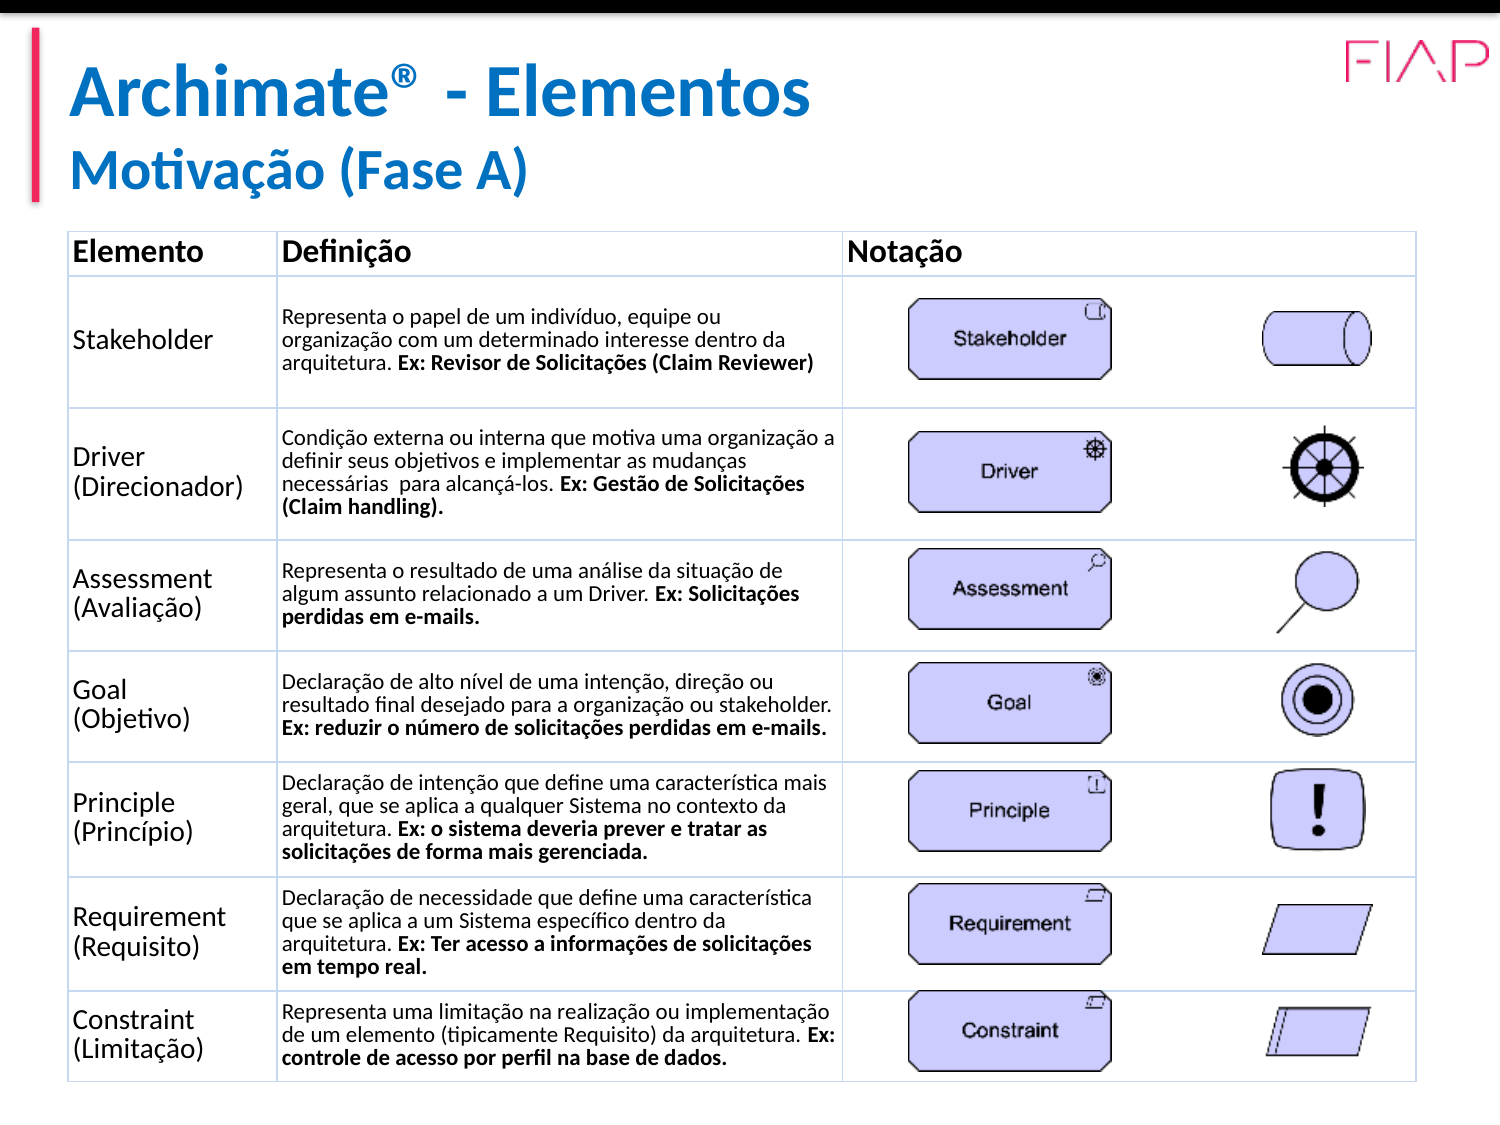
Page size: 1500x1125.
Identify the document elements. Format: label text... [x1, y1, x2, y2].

table_cell Stakeholder [69, 277, 276, 407]
table_cell [843, 277, 1415, 407]
picture [1280, 662, 1355, 737]
table_cell [843, 541, 1415, 650]
table_cell [843, 992, 1415, 1081]
table_cell Representa uma limitação na realização ou implementação de um elemento (tipicamente Requisito) da arquitetura. Ex: controle de acesso por perfil na base de dados. [278, 992, 842, 1081]
picture [907, 430, 1112, 513]
text_box [31, 27, 40, 203]
table_cell Driver (Direcionador) [69, 409, 276, 539]
text_box Archimate® - Elementos Motivação (Fase A) [54, 33, 828, 209]
table_cell Assessment (Avaliação) [69, 541, 276, 650]
table_cell [843, 878, 1415, 990]
table_cell Principle (Princípio) [69, 763, 276, 876]
table_header Elemento [69, 232, 276, 275]
picture [908, 770, 1113, 853]
picture [1262, 1003, 1373, 1058]
picture [908, 883, 1113, 966]
table_cell [843, 652, 1415, 761]
picture [1262, 904, 1373, 955]
table_cell Declaração de necessidade que define uma característica que se aplica a um Sistema específico dentro da arquitetura. Ex: Ter acesso a informações de solicitações em tempo real. [278, 878, 842, 990]
table_cell Declaração de intenção que define uma característica mais geral, que se aplica a qualquer Sistema no contexto da arquitetura. Ex: o sistema deveria prever e tratar as solicitações de forma mais gerenciada. [278, 763, 842, 876]
picture [907, 661, 1112, 744]
table_header Definição [278, 232, 842, 275]
table_cell Representa o resultado de uma análise da situação de algum assunto relacionado a um Driver. Ex: Solicitações perdidas em e-mails. [278, 541, 842, 650]
picture [1275, 550, 1361, 636]
picture [907, 298, 1112, 381]
picture [1268, 767, 1367, 853]
picture [1346, 40, 1489, 83]
table_cell Representa o papel de um indivíduo, equipe ou organização com um determinado interesse dentro da arquitetura. Ex: Revisor de Solicitações (Claim Reviewer) [278, 277, 842, 407]
picture [1262, 310, 1372, 367]
table_cell Declaração de alto nível de uma intenção, direção ou resultado final desejado para a organização ou stakeholder. Ex: reduzir o número de solicitações perdidas em e-mails. [278, 652, 842, 761]
picture [908, 989, 1113, 1072]
table_cell Constraint (Limitação) [69, 992, 276, 1081]
text_box [0, 0, 1500, 14]
table_cell Requirement (Requisito) [69, 878, 276, 990]
table_cell [843, 763, 1415, 876]
table_cell [843, 409, 1415, 539]
table_cell Goal (Objetivo) [69, 652, 276, 761]
picture [1278, 421, 1364, 507]
table_cell Condição externa ou interna que motiva uma organização a definir seus objetivos e implementar as mudanças necessárias para alcançá-los. Ex: Gestão de Solicitações (Claim handling). [278, 409, 842, 539]
table_header Notação [843, 232, 1415, 275]
picture [908, 548, 1113, 631]
